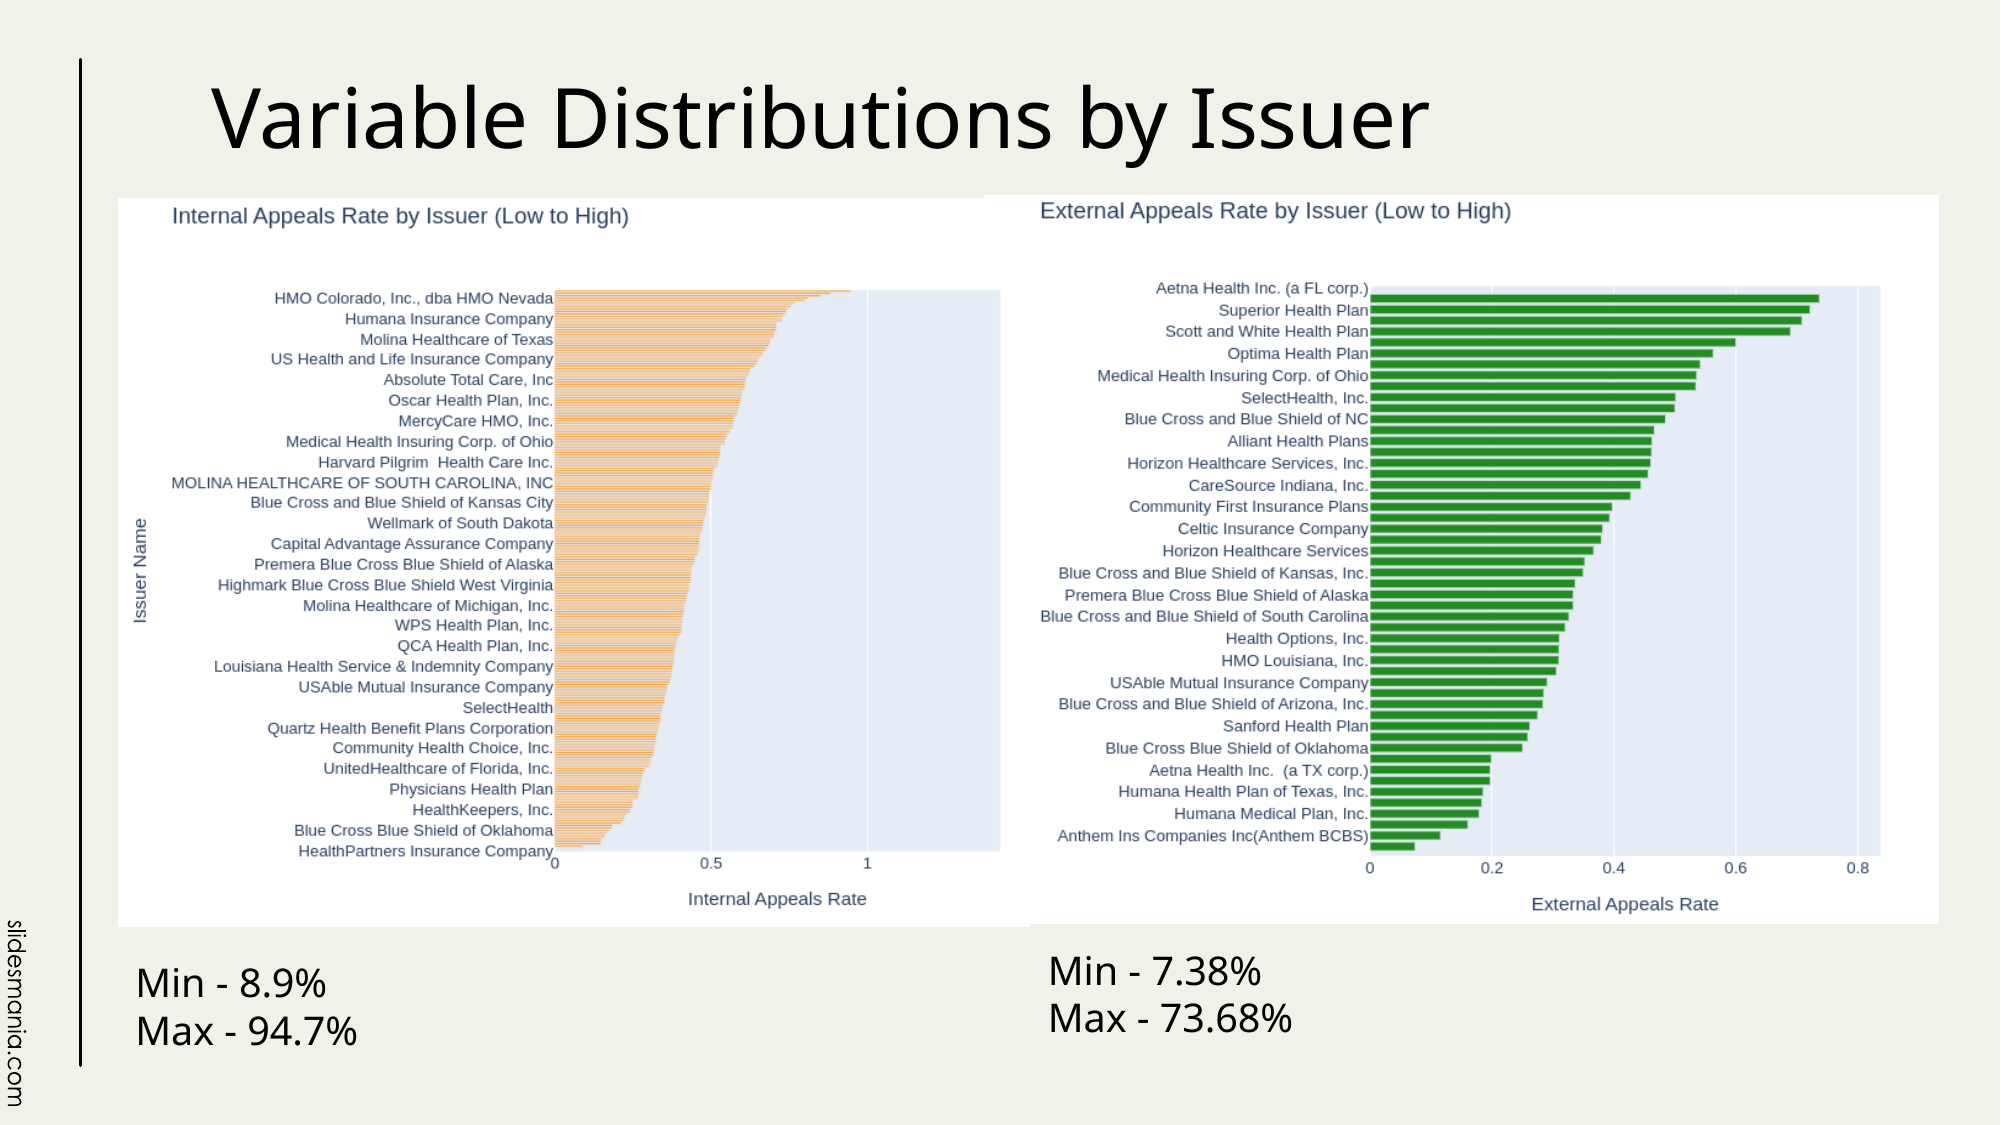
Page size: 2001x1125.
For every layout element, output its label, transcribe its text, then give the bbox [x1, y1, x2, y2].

picture [118, 195, 1939, 927]
title Variable Distributions by Issuer [191, 59, 1846, 191]
text_box Min - 7.38% Max - 73.68% [1032, 933, 1713, 1056]
text_box Min - 8.9% Max - 94.7% [120, 943, 801, 1069]
